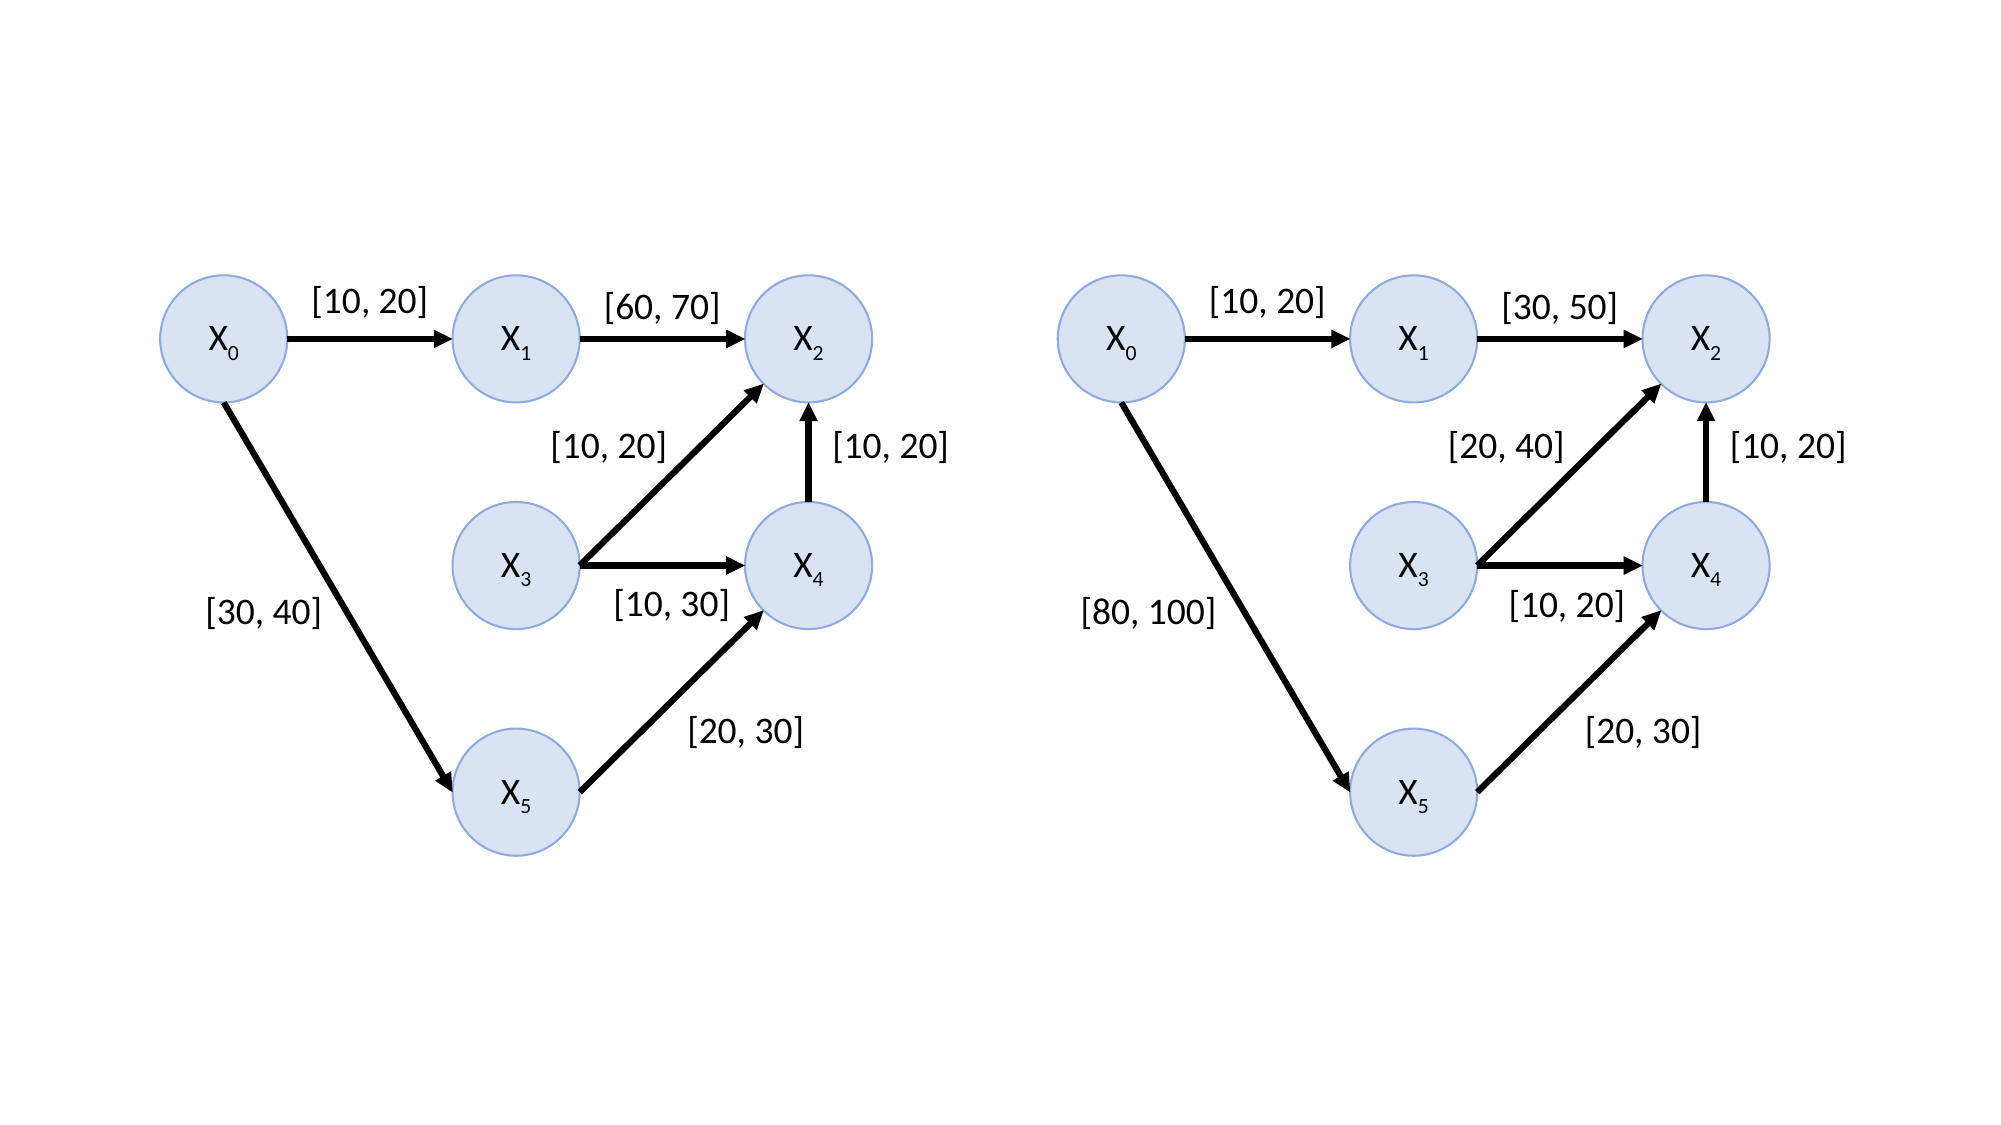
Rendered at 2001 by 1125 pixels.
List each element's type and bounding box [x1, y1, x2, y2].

text_box [160, 269, 1863, 856]
